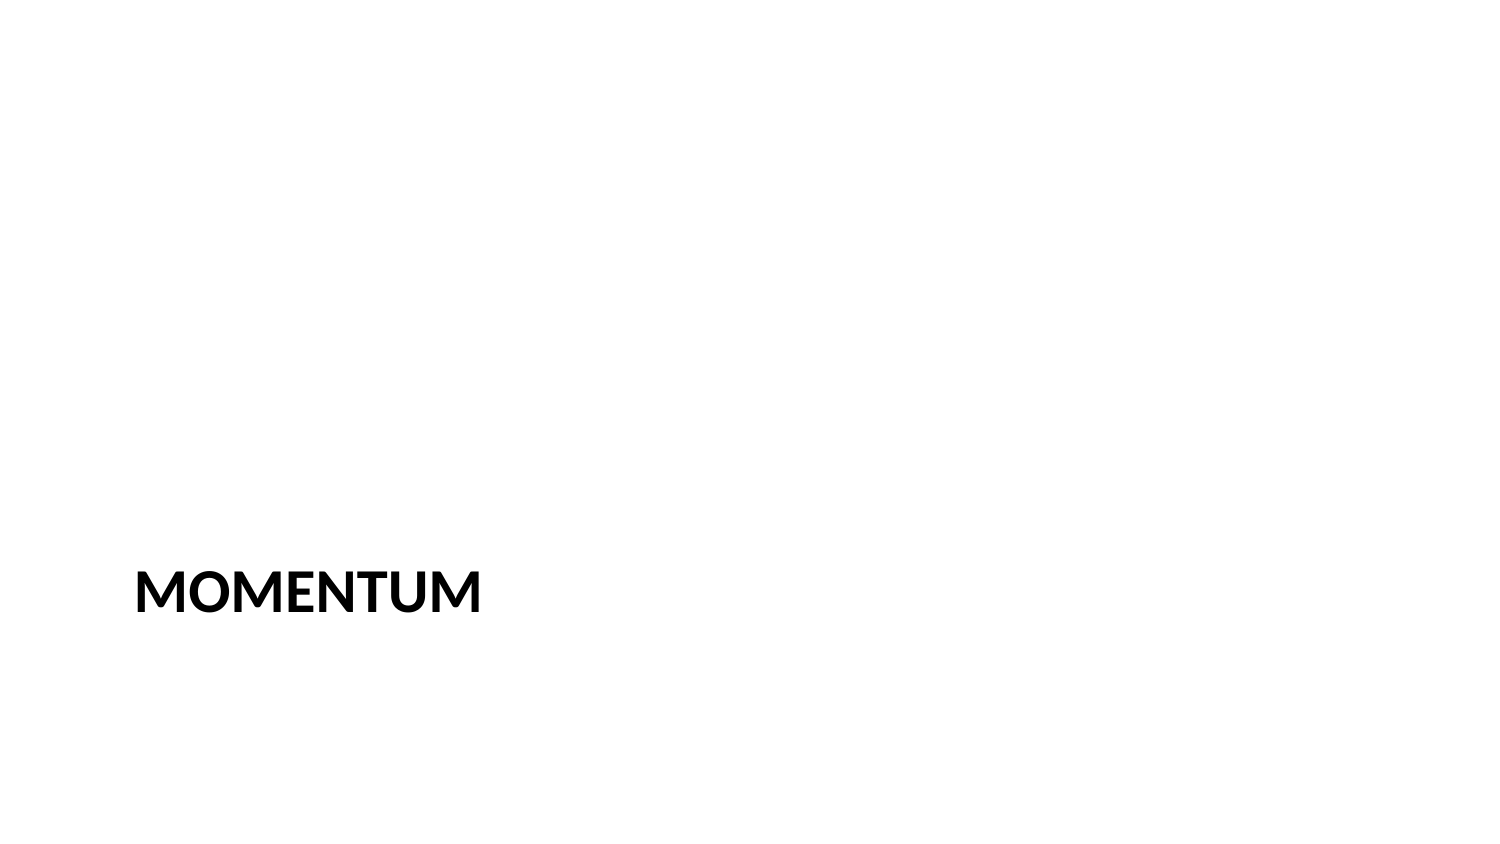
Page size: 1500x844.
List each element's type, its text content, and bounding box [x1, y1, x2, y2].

title Momentum [118, 542, 1394, 710]
